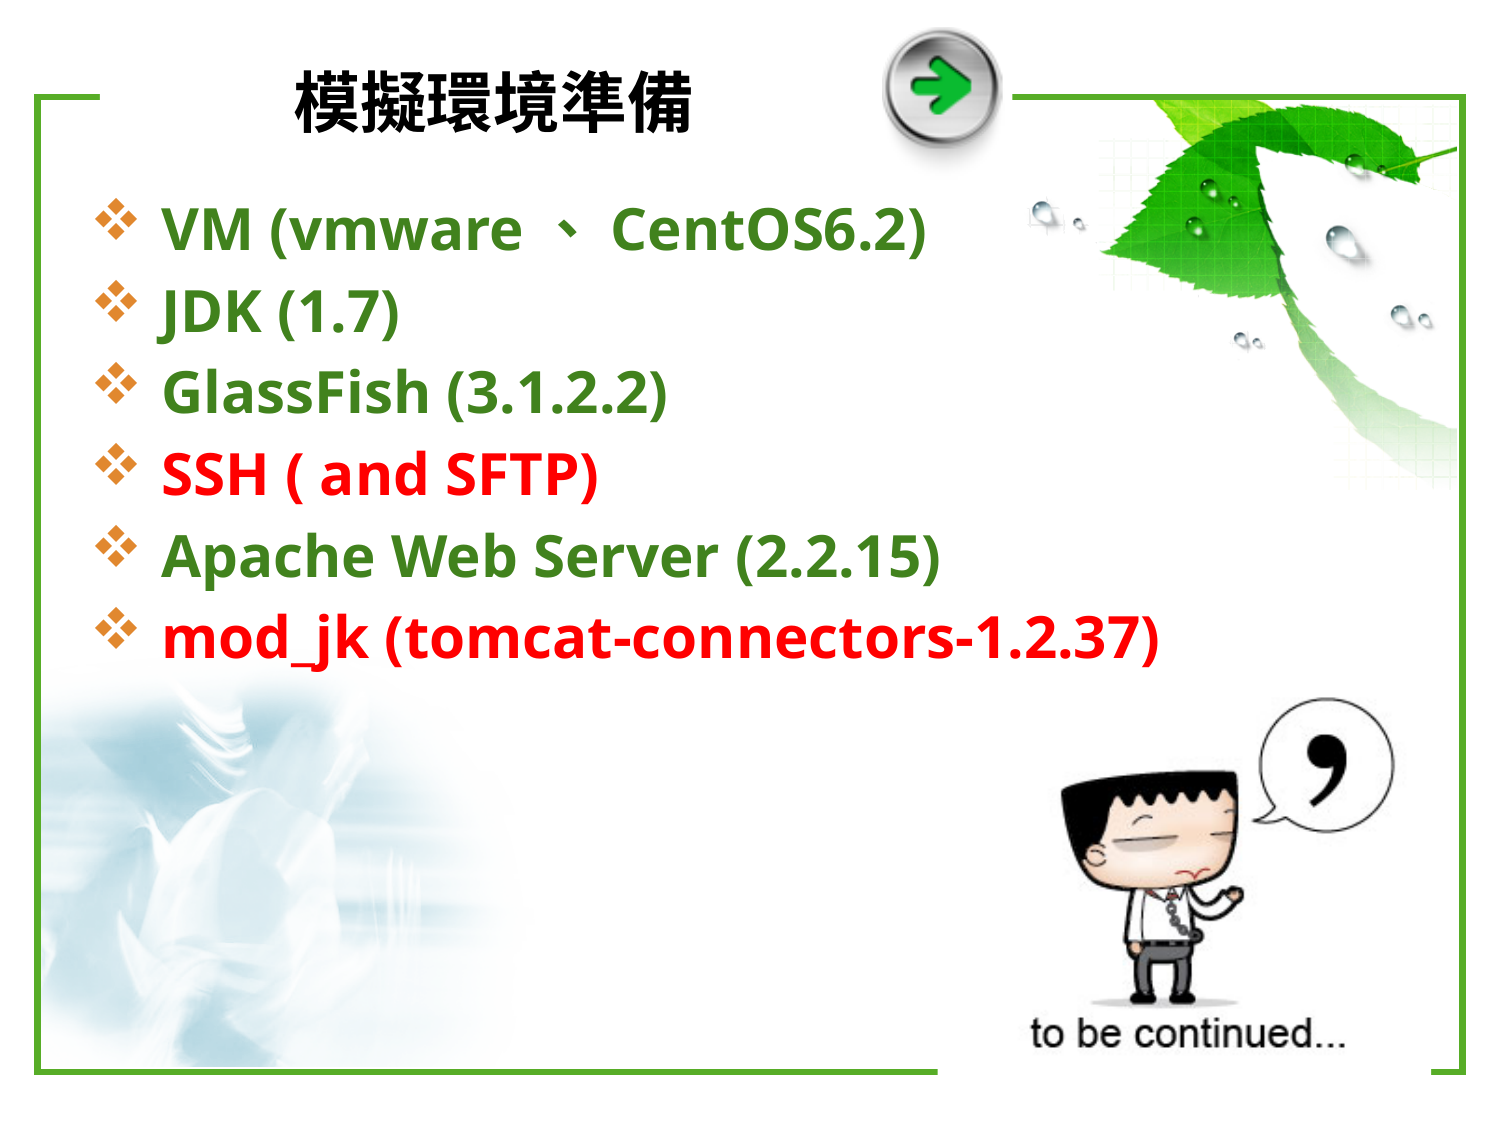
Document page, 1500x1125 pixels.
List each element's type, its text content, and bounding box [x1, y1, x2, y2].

title 模擬環境準備 [112, 54, 876, 148]
picture [41, 610, 550, 1067]
list VM (vmware、CentOS6.2) JDK (1.7) GlassFish (3.1.2.2) SSH ( and SFTP) Apache Web Server (2.2.15) mod_jk (tomcat-connectors-1.2.37) [74, 184, 1426, 729]
picture [1024, 100, 1457, 518]
picture [974, 682, 1412, 1073]
picture [882, 27, 1005, 180]
